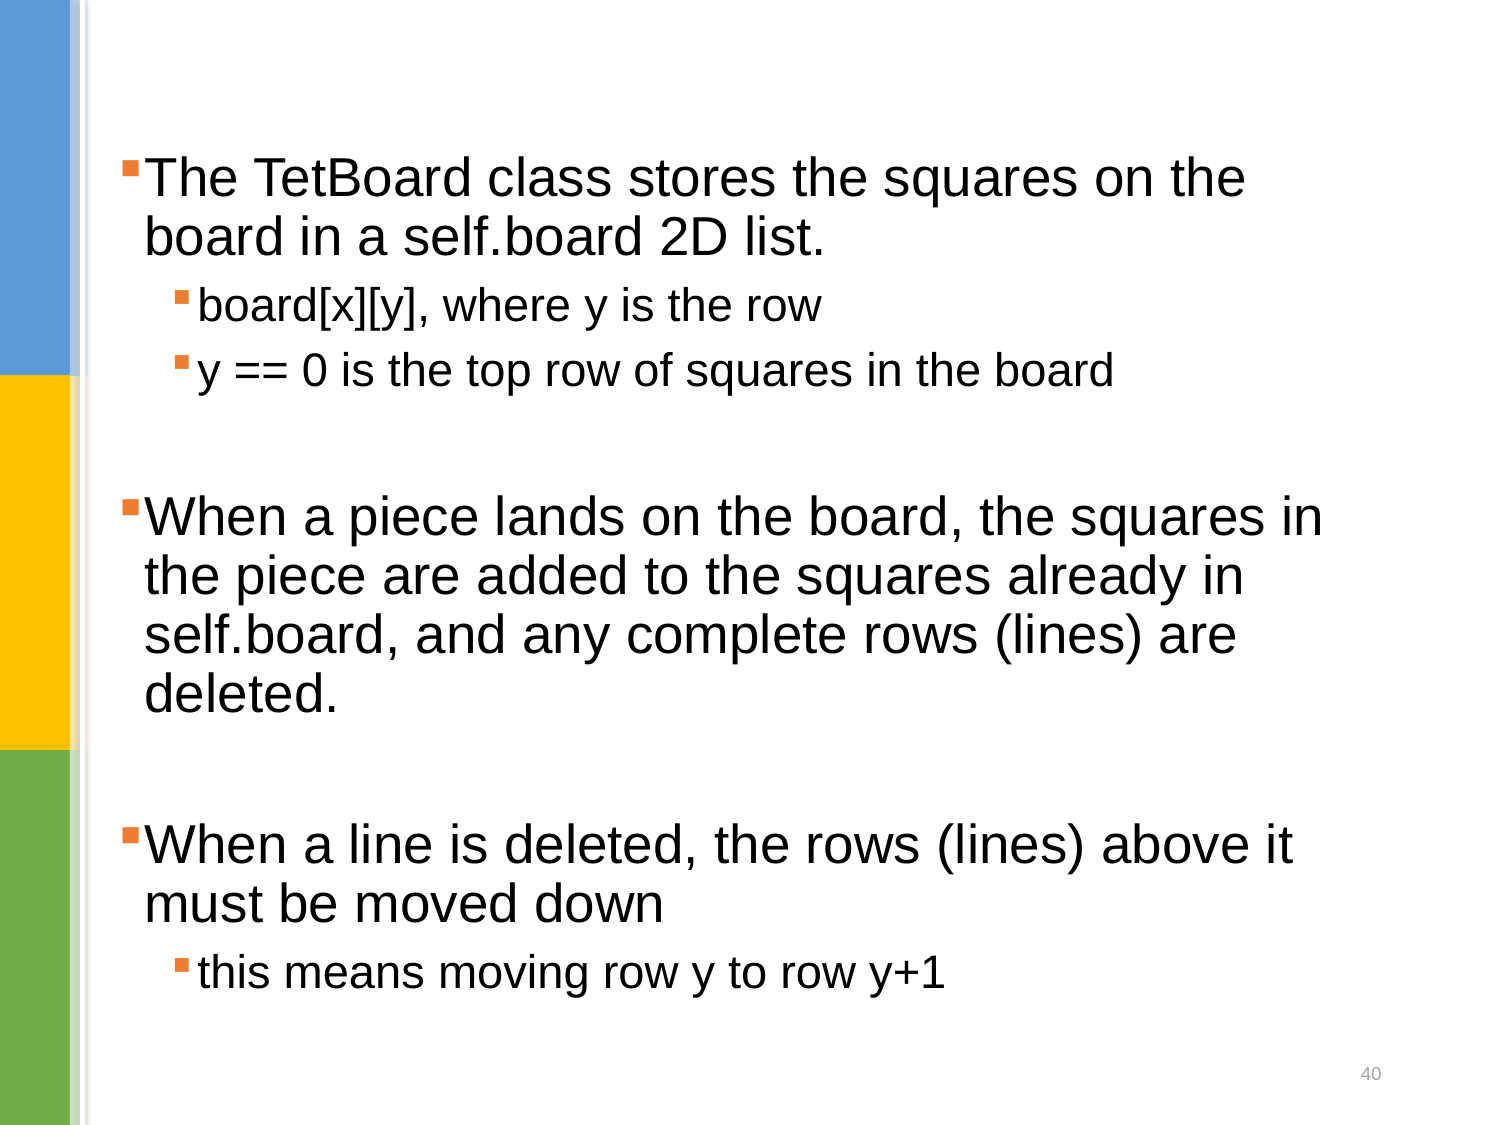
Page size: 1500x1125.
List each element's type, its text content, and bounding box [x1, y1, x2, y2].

slide_number 40 [993, 1042, 1397, 1103]
list The TetBoard class stores the squares on the board in a self.board 2D list. board[x][y], where y is the row y == 0 is the top row of squares in the board When a piece lands on the board, the squares in the piece are added to the squares already in self.board, and any complete rows (lines) are deleted. When a line is deleted, the rows (lines) above it must be moved down this means moving row y to row y+1 [103, 141, 1397, 1014]
